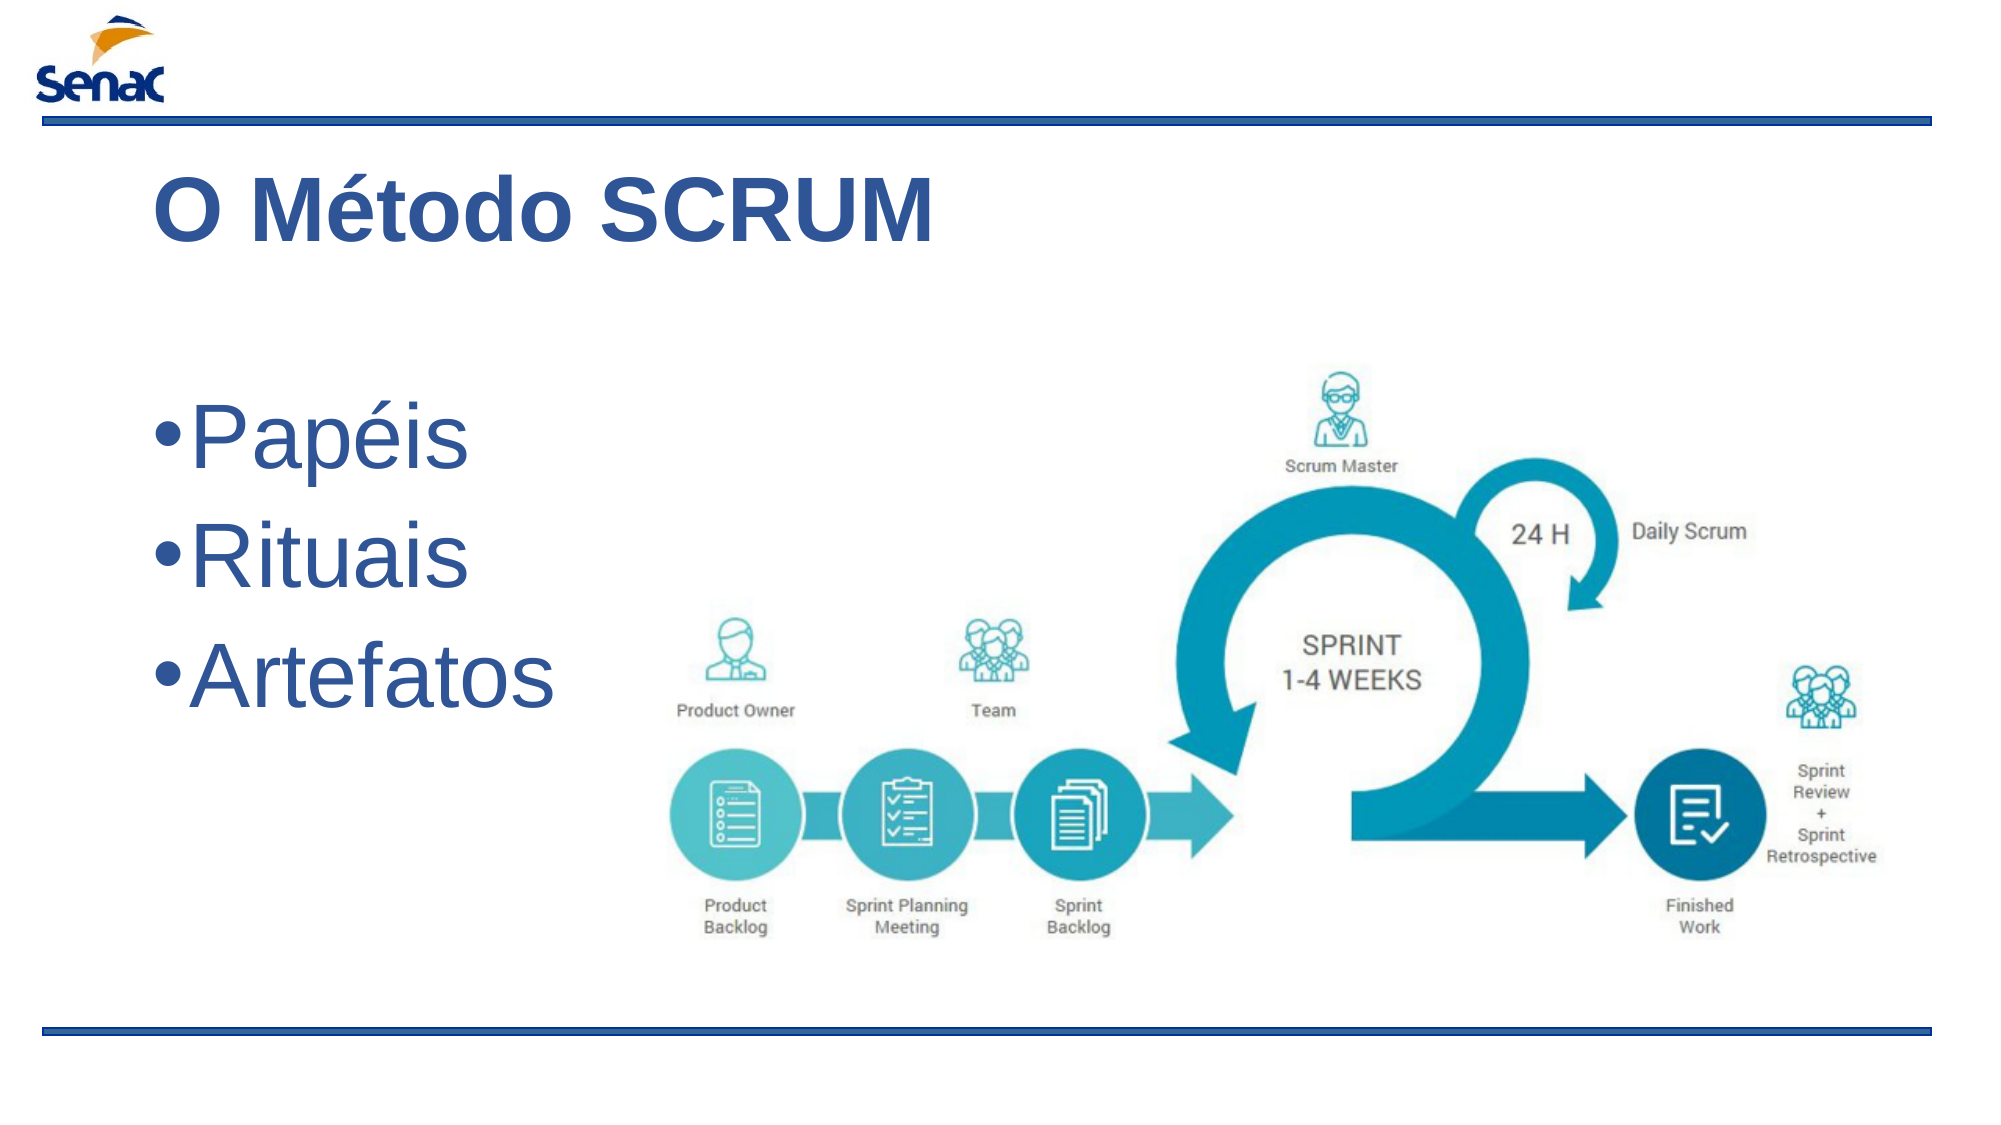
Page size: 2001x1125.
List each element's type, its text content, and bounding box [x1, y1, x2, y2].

title O Método SCRUM [137, 146, 1863, 278]
picture [642, 333, 1929, 979]
list Papéis Rituais Artefatos [137, 381, 1863, 1014]
picture [22, 3, 177, 117]
